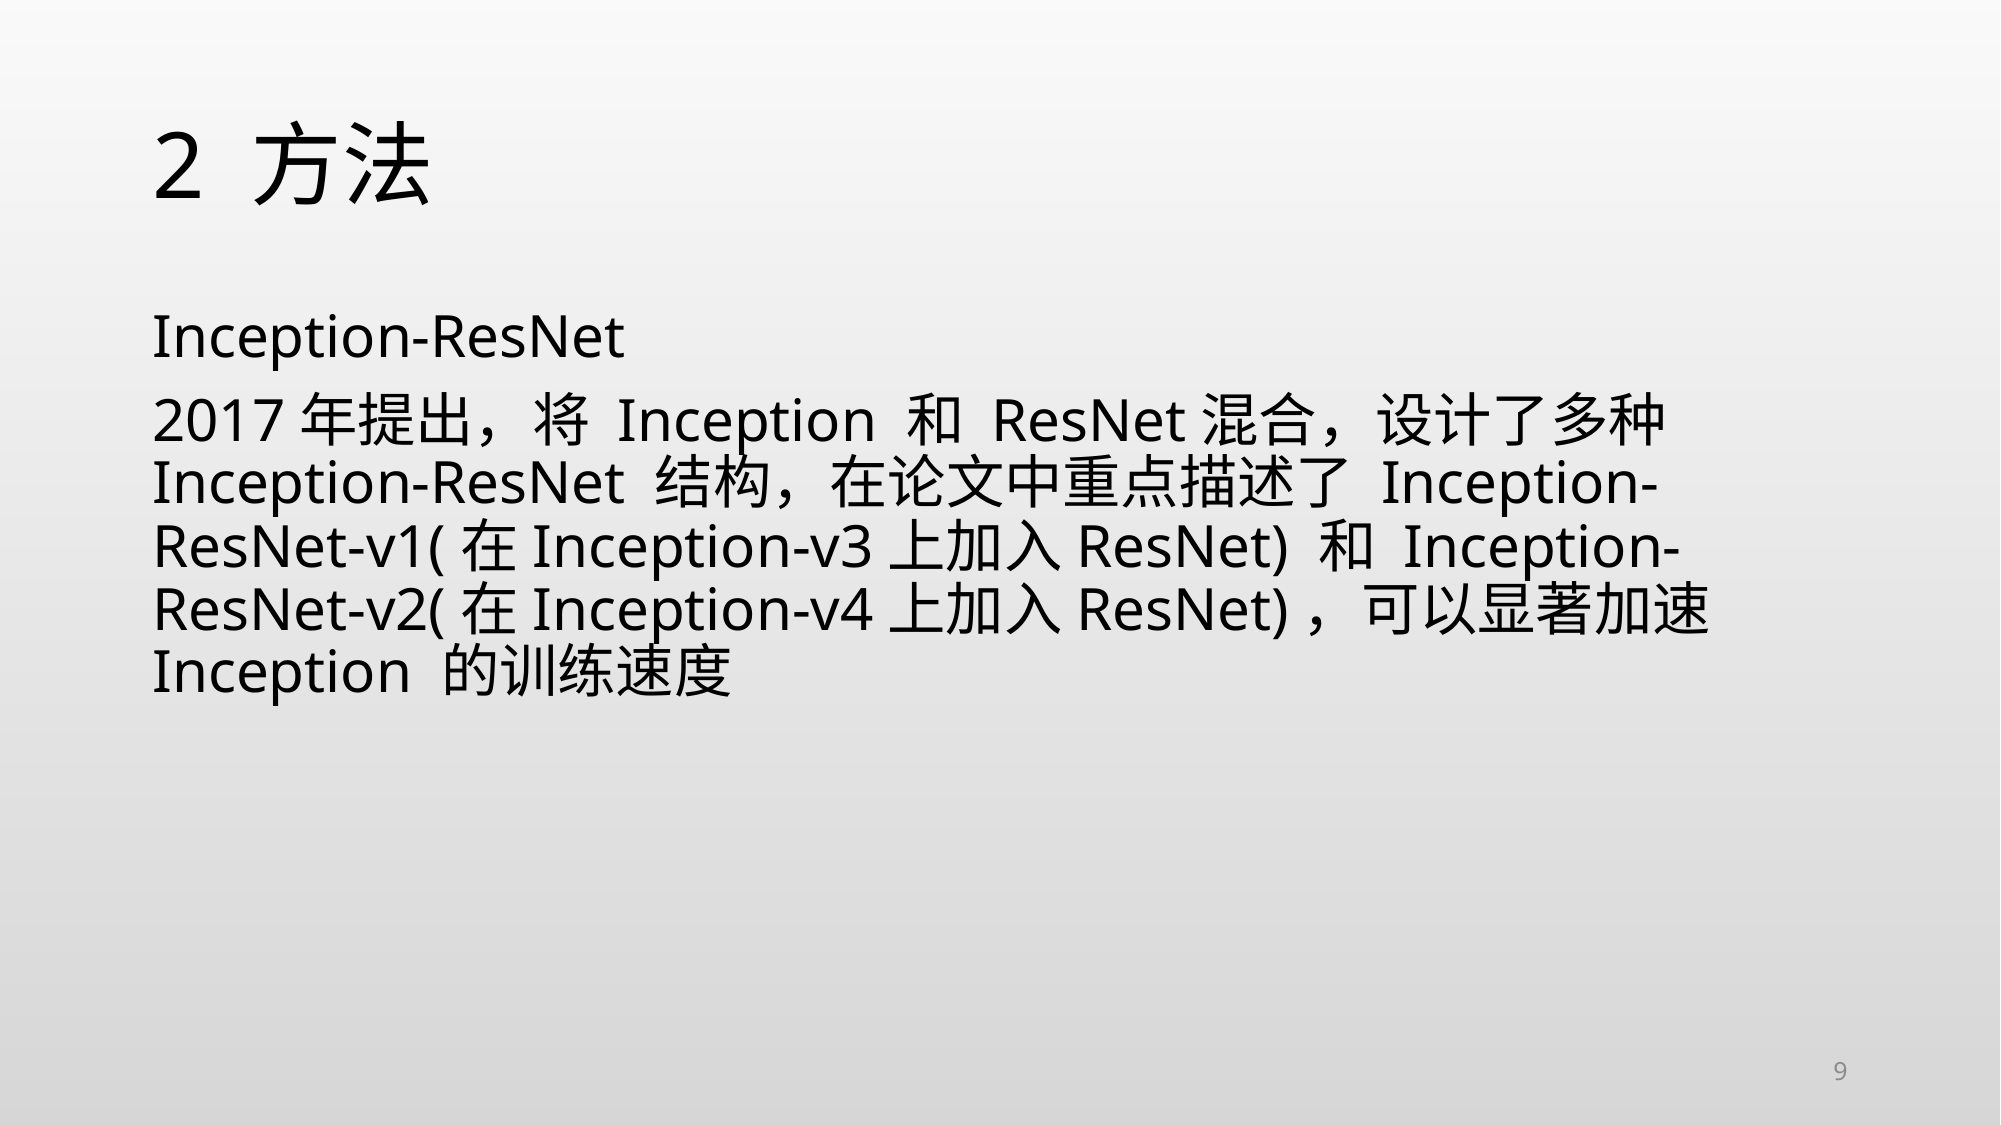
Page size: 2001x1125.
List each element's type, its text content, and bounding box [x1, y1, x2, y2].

list Inception-ResNet 2017年提出，将 Inception 和 ResNet混合，设计了多种 Inception-ResNet 结构，在论文中重点描述了 Inception-ResNet-v1(在Inception-v3上加入ResNet) 和 Inception-ResNet-v2(在Inception-v4上加入ResNet)，可以显著加速 Inception 的训练速度 [137, 299, 1863, 1014]
slide_number 9 [1412, 1042, 1863, 1103]
title 2 方法 [137, 59, 1863, 278]
